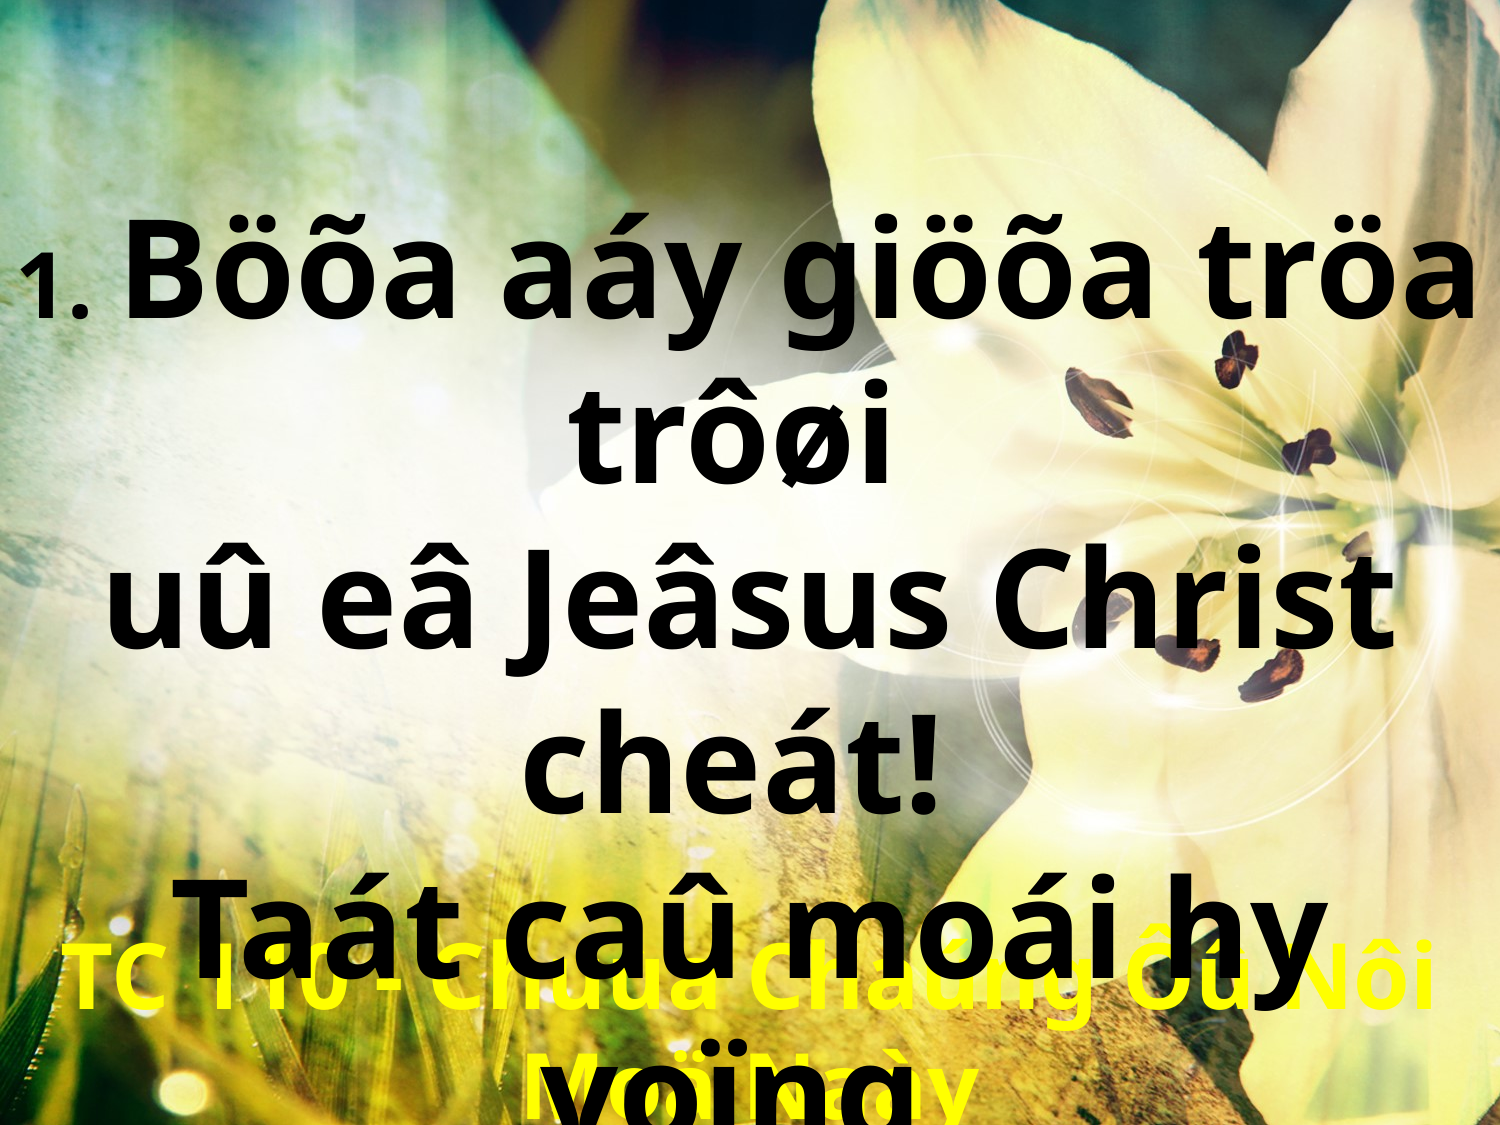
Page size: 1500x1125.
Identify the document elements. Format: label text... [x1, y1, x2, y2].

text_box 1. Böõa aáy giöõa tröa trôøi uû eâ Jeâsus Christ cheát! Taát caû moái hy voïng taùi teâ Jeâsus cheát roài! [0, 173, 1500, 1125]
picture [0, 0, 1500, 173]
